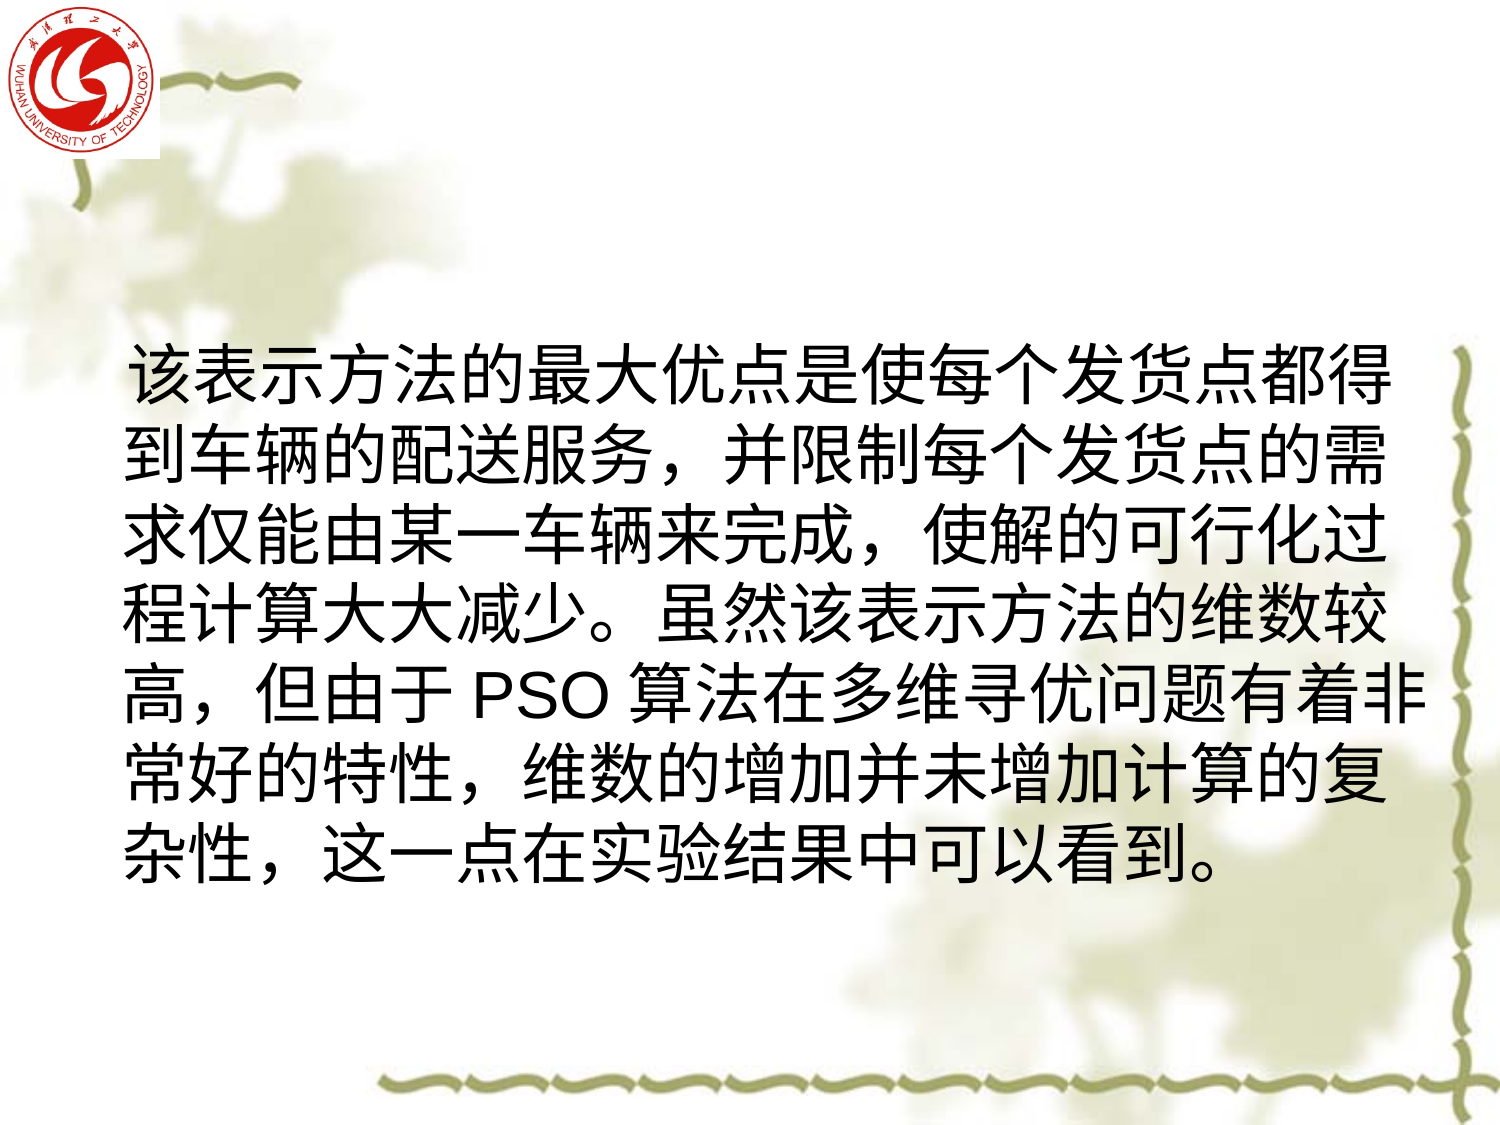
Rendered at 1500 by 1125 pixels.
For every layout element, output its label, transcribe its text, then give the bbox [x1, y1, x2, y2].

list 该表示方法的最大优点是使每个发货点都得到车辆的配送服务，并限制每个发货点的需求仅能由某一车辆来完成，使解的可行化过程计算大大减少。虽然该表示方法的维数较高，但由于PSO算法在多维寻优问题有着非常好的特性，维数的增加并未增加计算的复杂性，这一点在实验结果中可以看到。 [50, 324, 1451, 963]
picture [0, 0, 1500, 1125]
